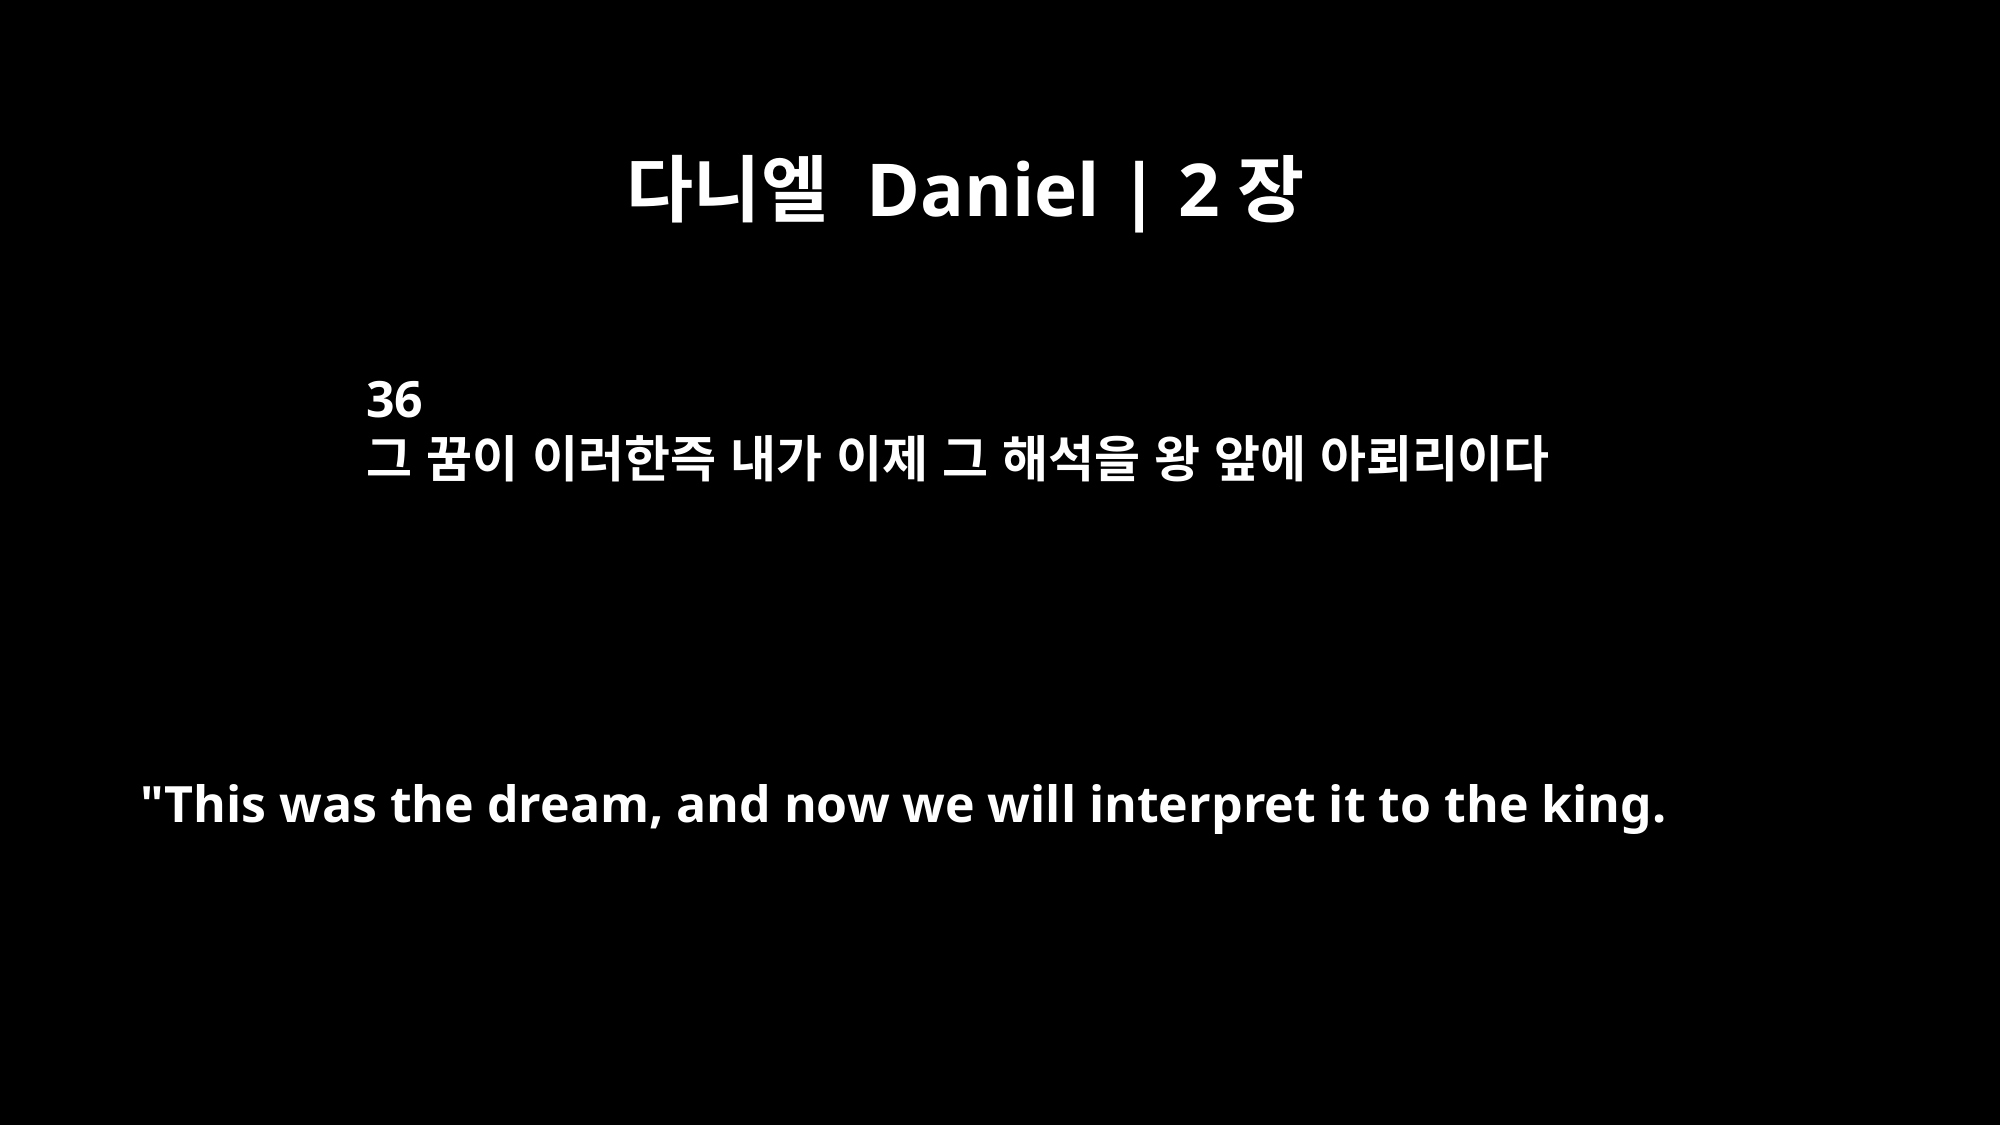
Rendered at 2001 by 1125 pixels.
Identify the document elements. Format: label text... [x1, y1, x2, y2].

text_box 다니엘 Daniel | 2장 [611, 136, 1320, 239]
text_box 36 그 꿈이 이러한즉 내가 이제 그 해석을 왕 앞에 아뢰리이다 [351, 359, 1566, 495]
text_box "This was the dream, and now we will interpret it to the king. [125, 764, 1683, 840]
